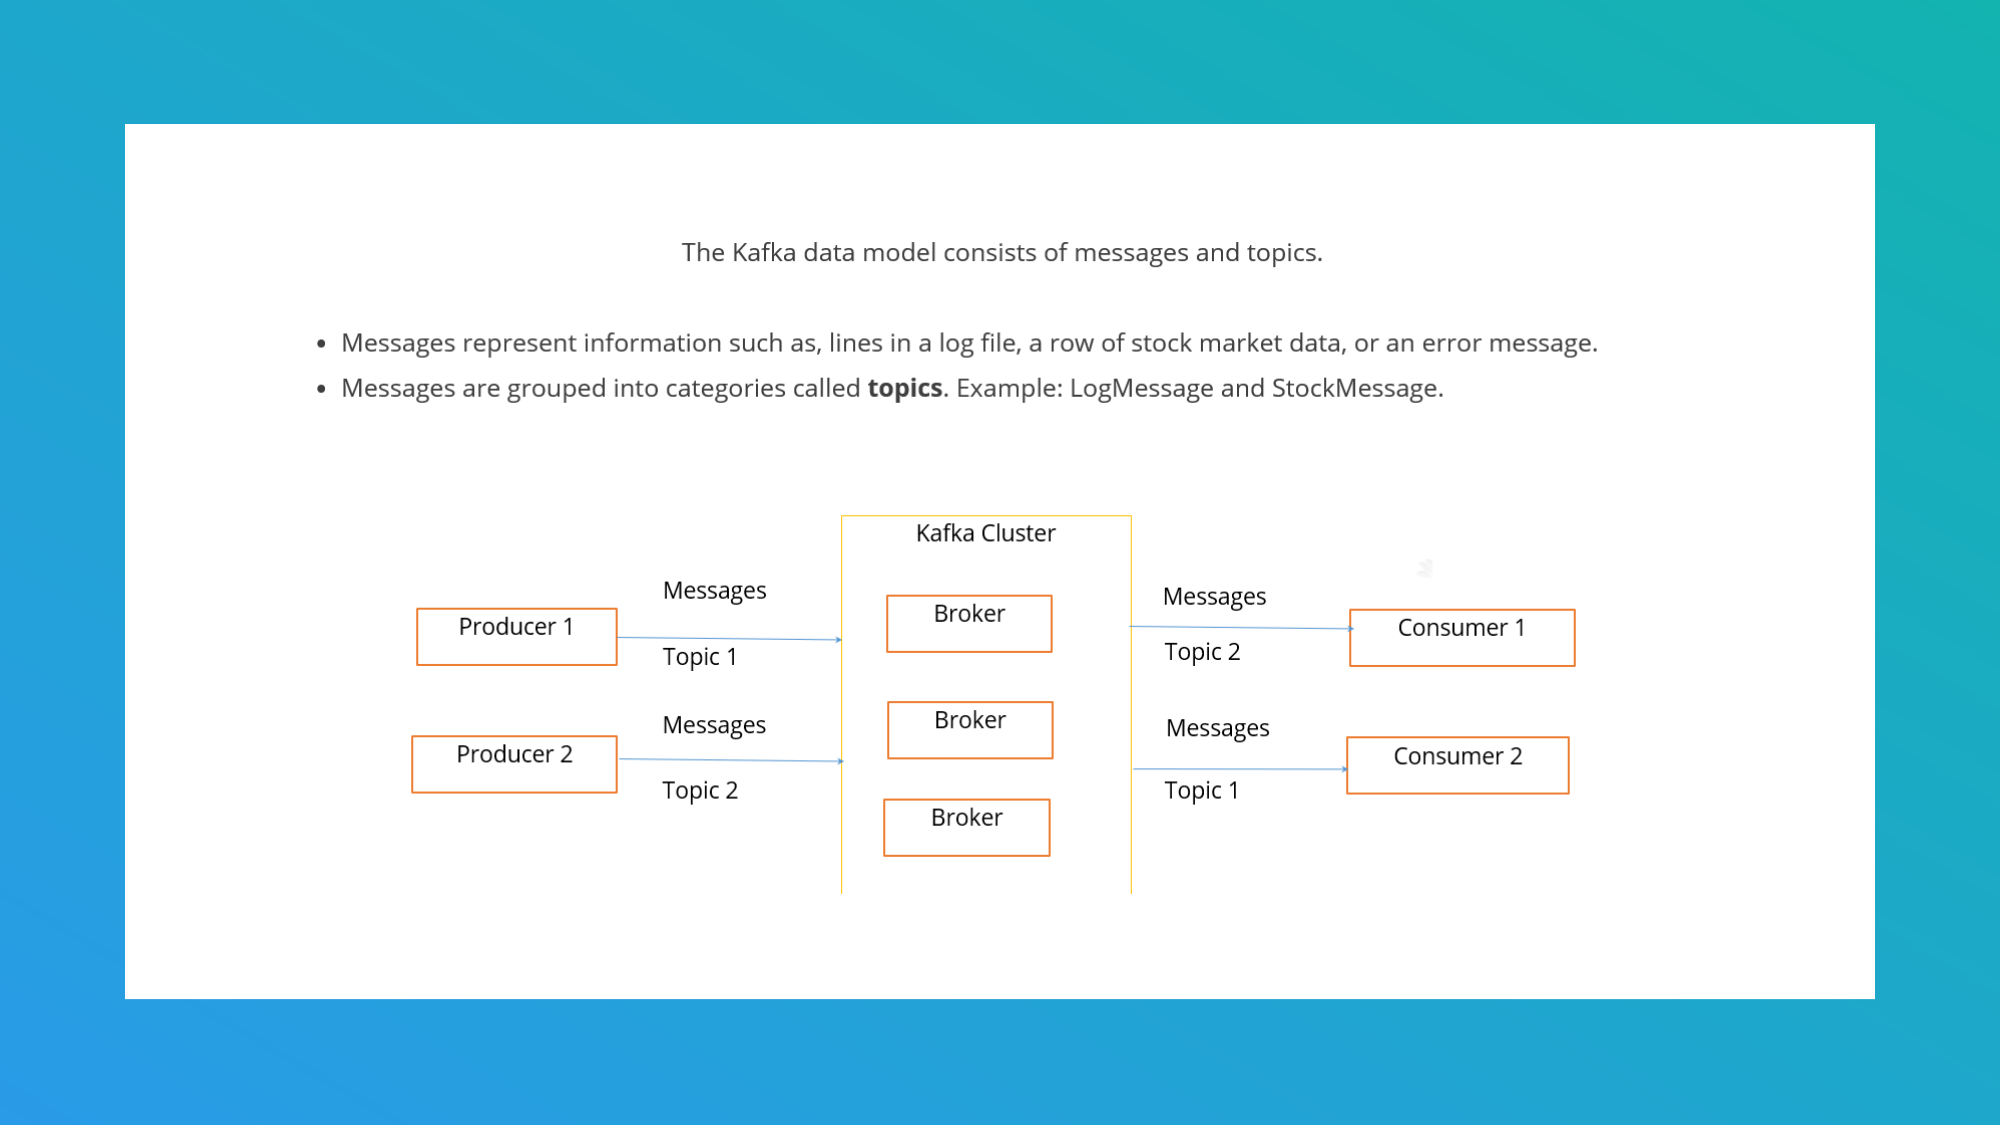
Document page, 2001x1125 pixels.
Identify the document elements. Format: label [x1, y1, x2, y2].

list [304, 229, 1695, 894]
text_box [0, 0, 2000, 1125]
text_box [124, 123, 1876, 1000]
